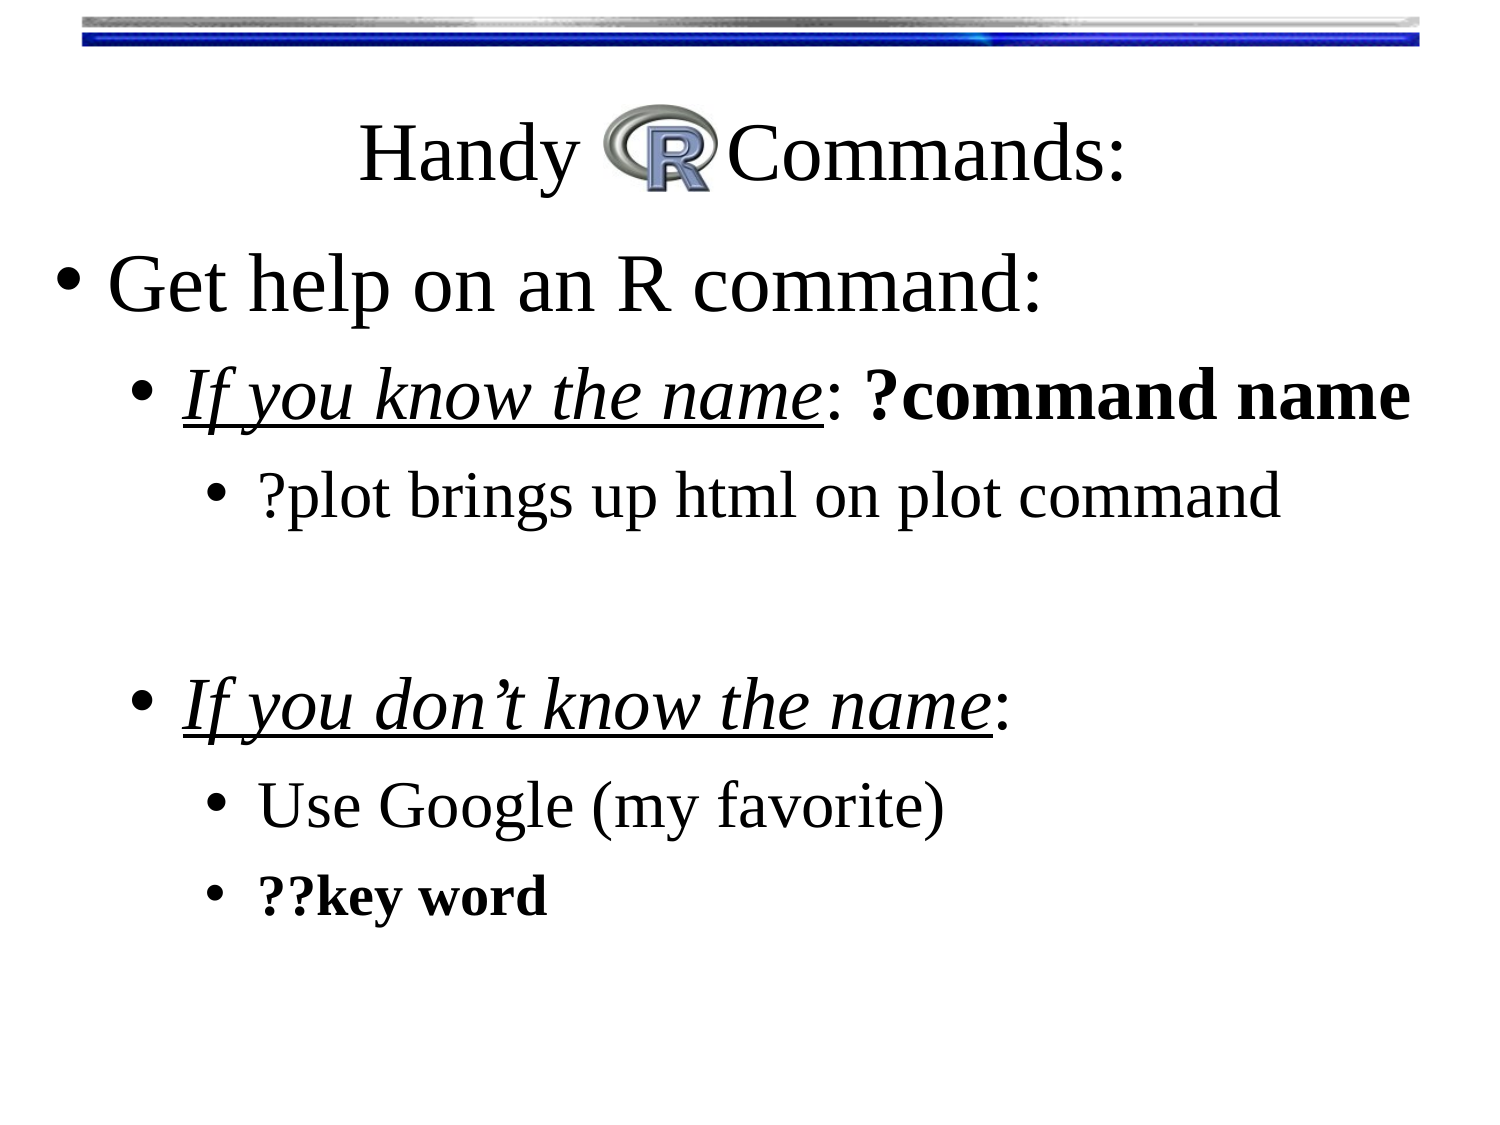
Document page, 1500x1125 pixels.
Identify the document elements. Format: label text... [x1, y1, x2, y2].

picture [79, 12, 1426, 52]
text_box Handy Commands: [37, 54, 1450, 240]
text_box Get help on an R command: If you know the name: ?command name ?plot brings up html on plot command If you don’t know the name: Use Google (my favorite) ??key word [37, 181, 1463, 1059]
picture [602, 104, 718, 193]
